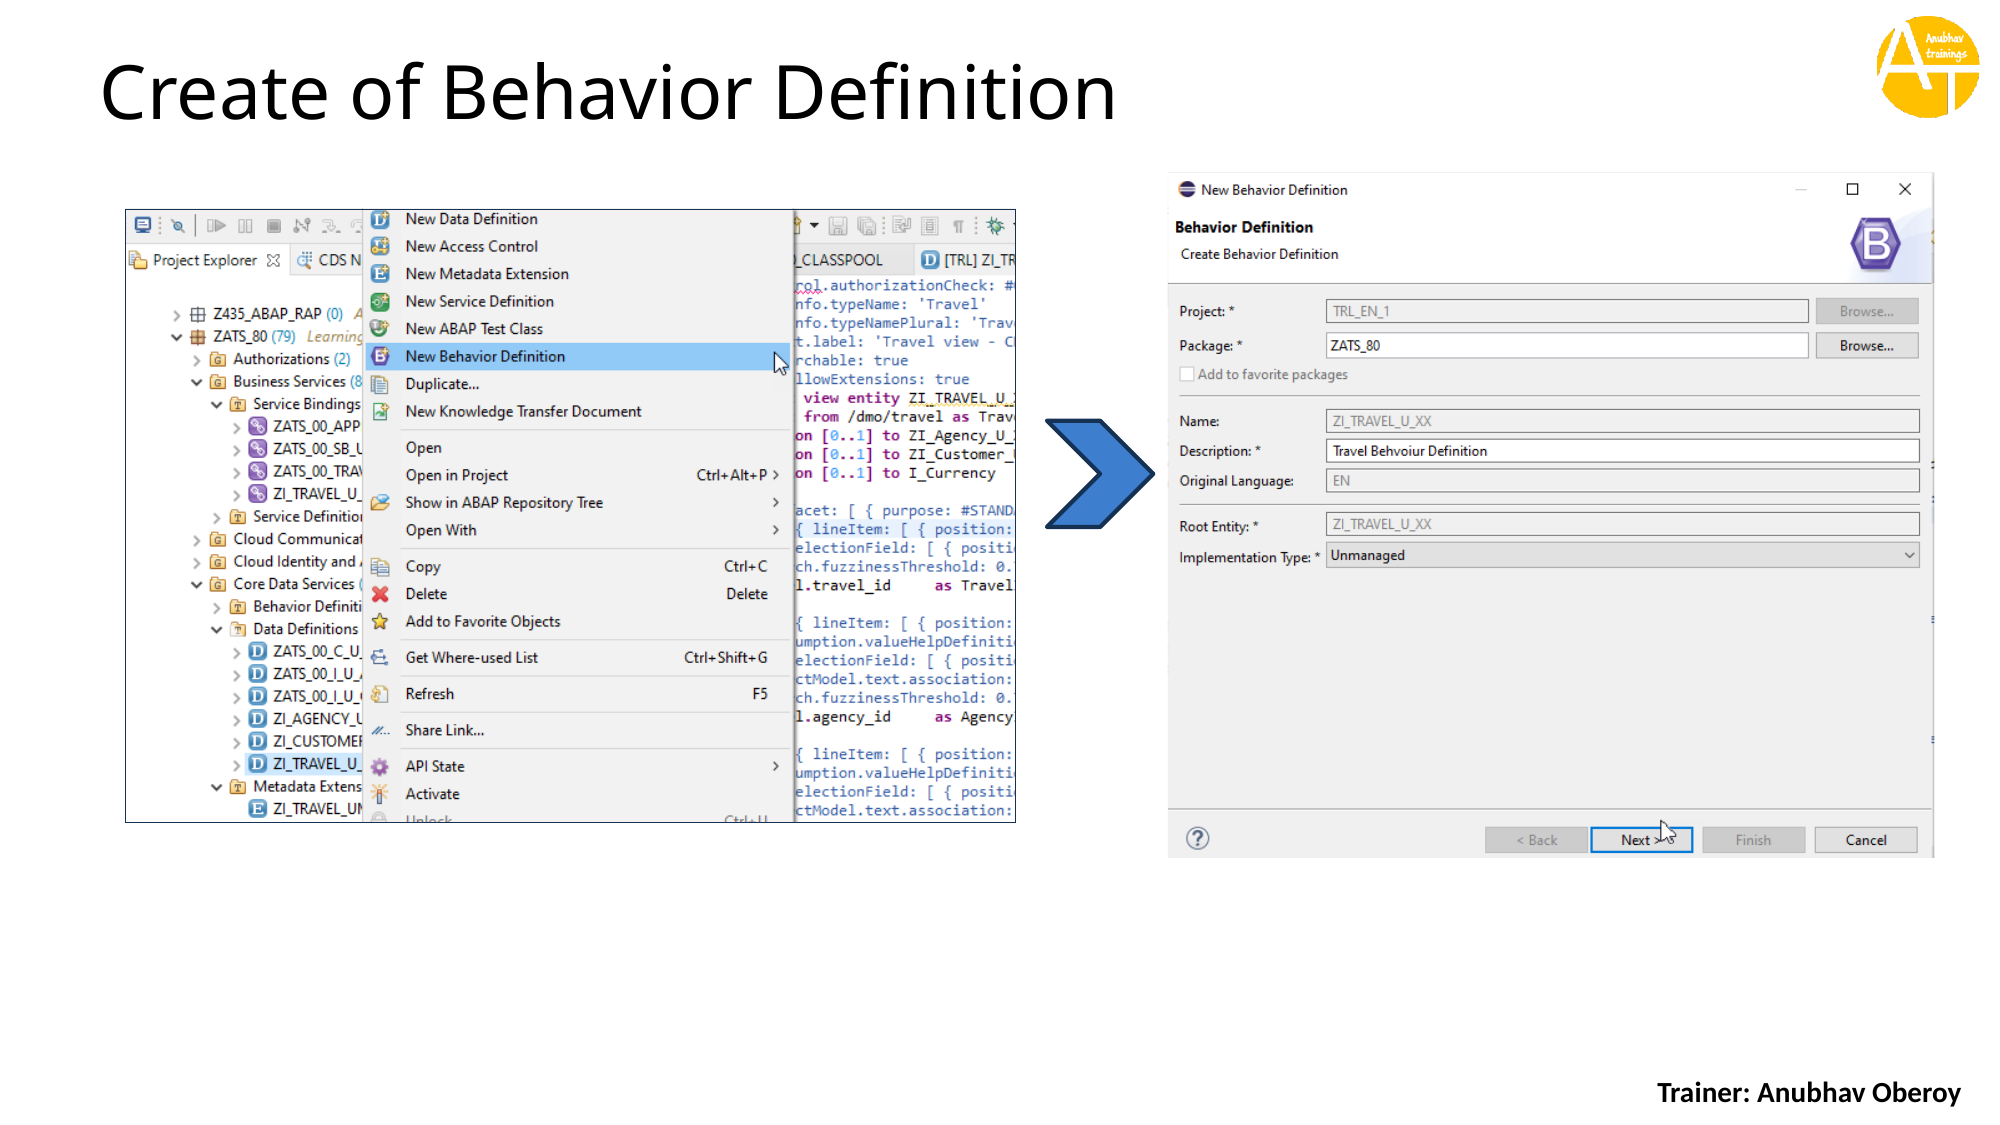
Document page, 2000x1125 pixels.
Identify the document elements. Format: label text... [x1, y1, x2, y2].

picture [1866, 9, 1985, 126]
picture [125, 208, 1016, 823]
picture [1167, 172, 1935, 858]
text_box [1044, 418, 1156, 530]
title Create of Behavior Definition [99, 30, 1900, 148]
footer Trainer: Anubhav Oberoy [1625, 1061, 1994, 1121]
